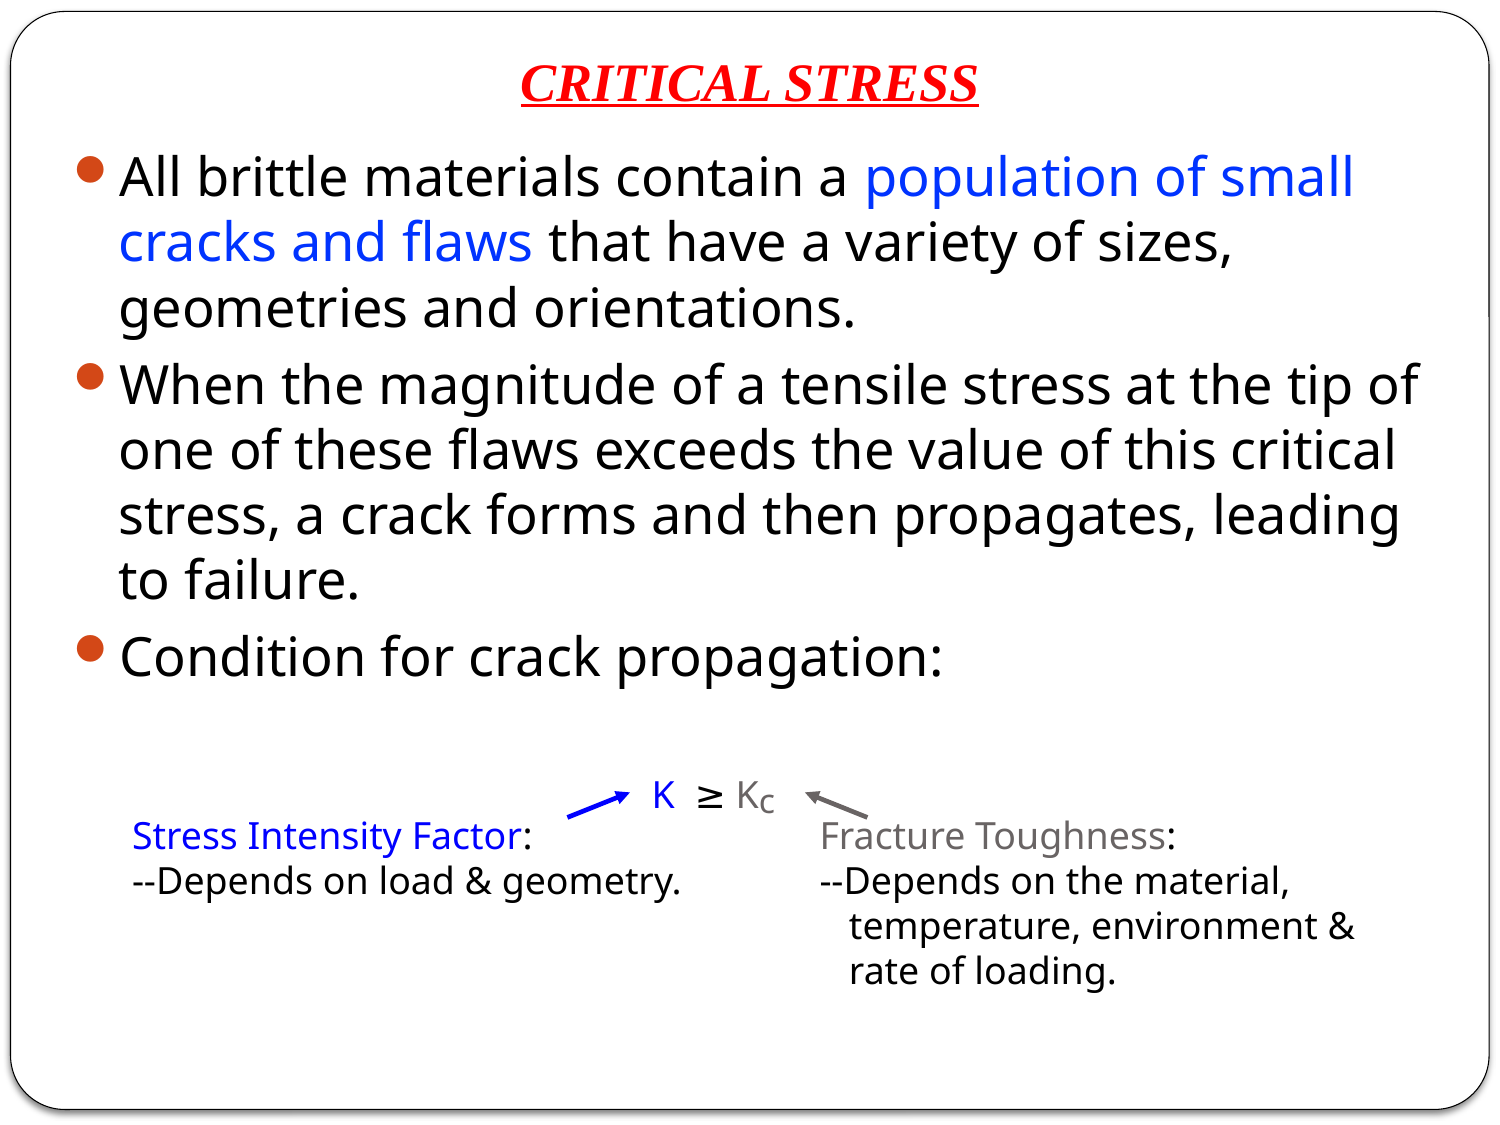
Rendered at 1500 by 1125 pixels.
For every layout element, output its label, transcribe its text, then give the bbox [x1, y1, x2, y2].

text_box Stress Intensity Factor: --Depends on load & geometry. [117, 804, 718, 910]
text_box Fracture Toughness: --Depends on the material, temperature, environment & rate of loading. [804, 804, 1405, 1000]
title CRITICAL STRESS [112, 39, 1388, 128]
text_box [567, 791, 630, 818]
list All brittle materials contain a population of small cracks and flaws that have a variety of sizes, geometries and orientations. When the magnitude of a tensile stress at the tip of one of these flaws exceeds the value of this critical stress, a crack forms and then propagates, leading to failure. Condition for crack propagation: [58, 135, 1448, 728]
text_box [804, 791, 868, 818]
text_box K ≥ Kc [637, 742, 791, 828]
